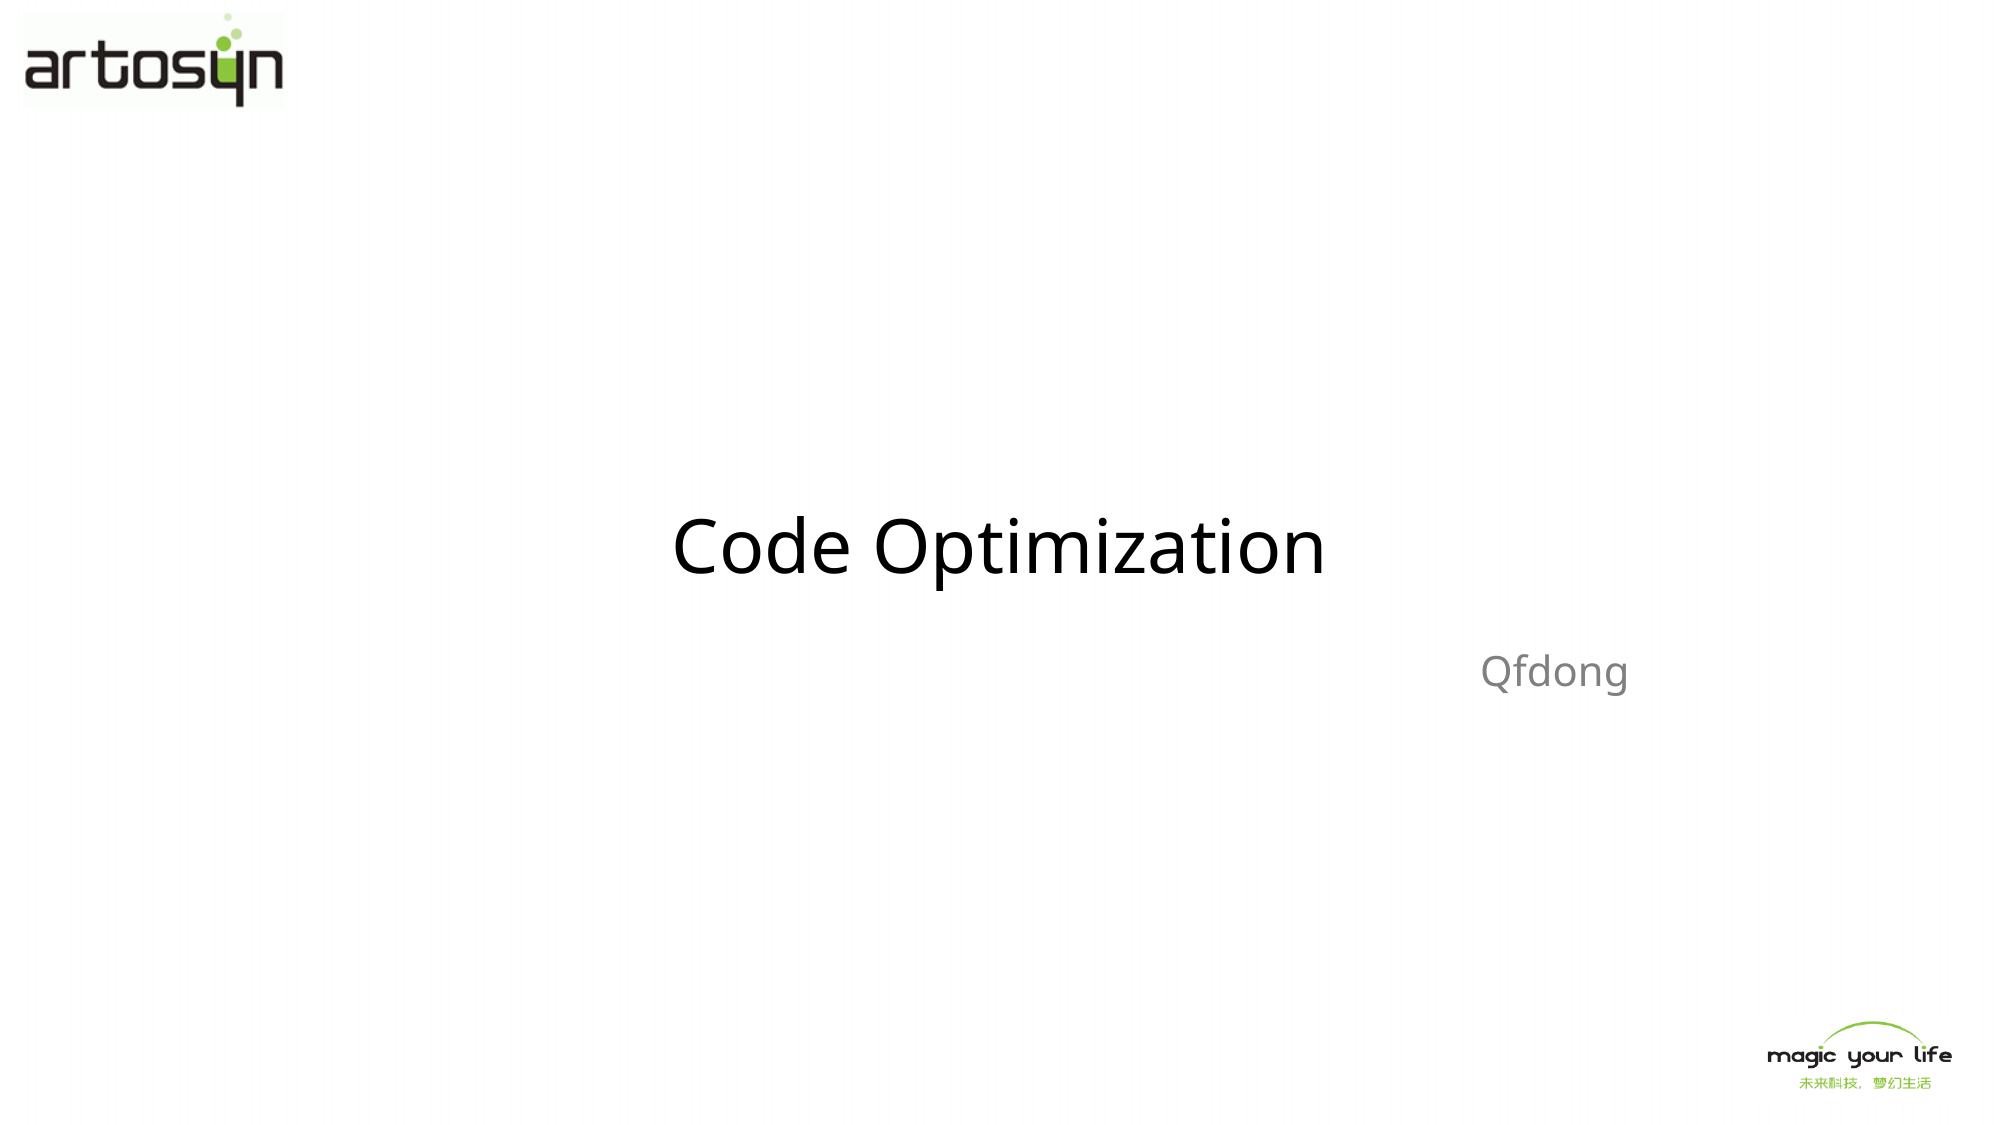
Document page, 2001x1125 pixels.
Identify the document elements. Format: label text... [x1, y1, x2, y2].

subtitle Qfdong [355, 637, 1645, 748]
picture [23, 12, 285, 108]
picture [1758, 1017, 1960, 1098]
title Code Optimization [356, 465, 1644, 622]
